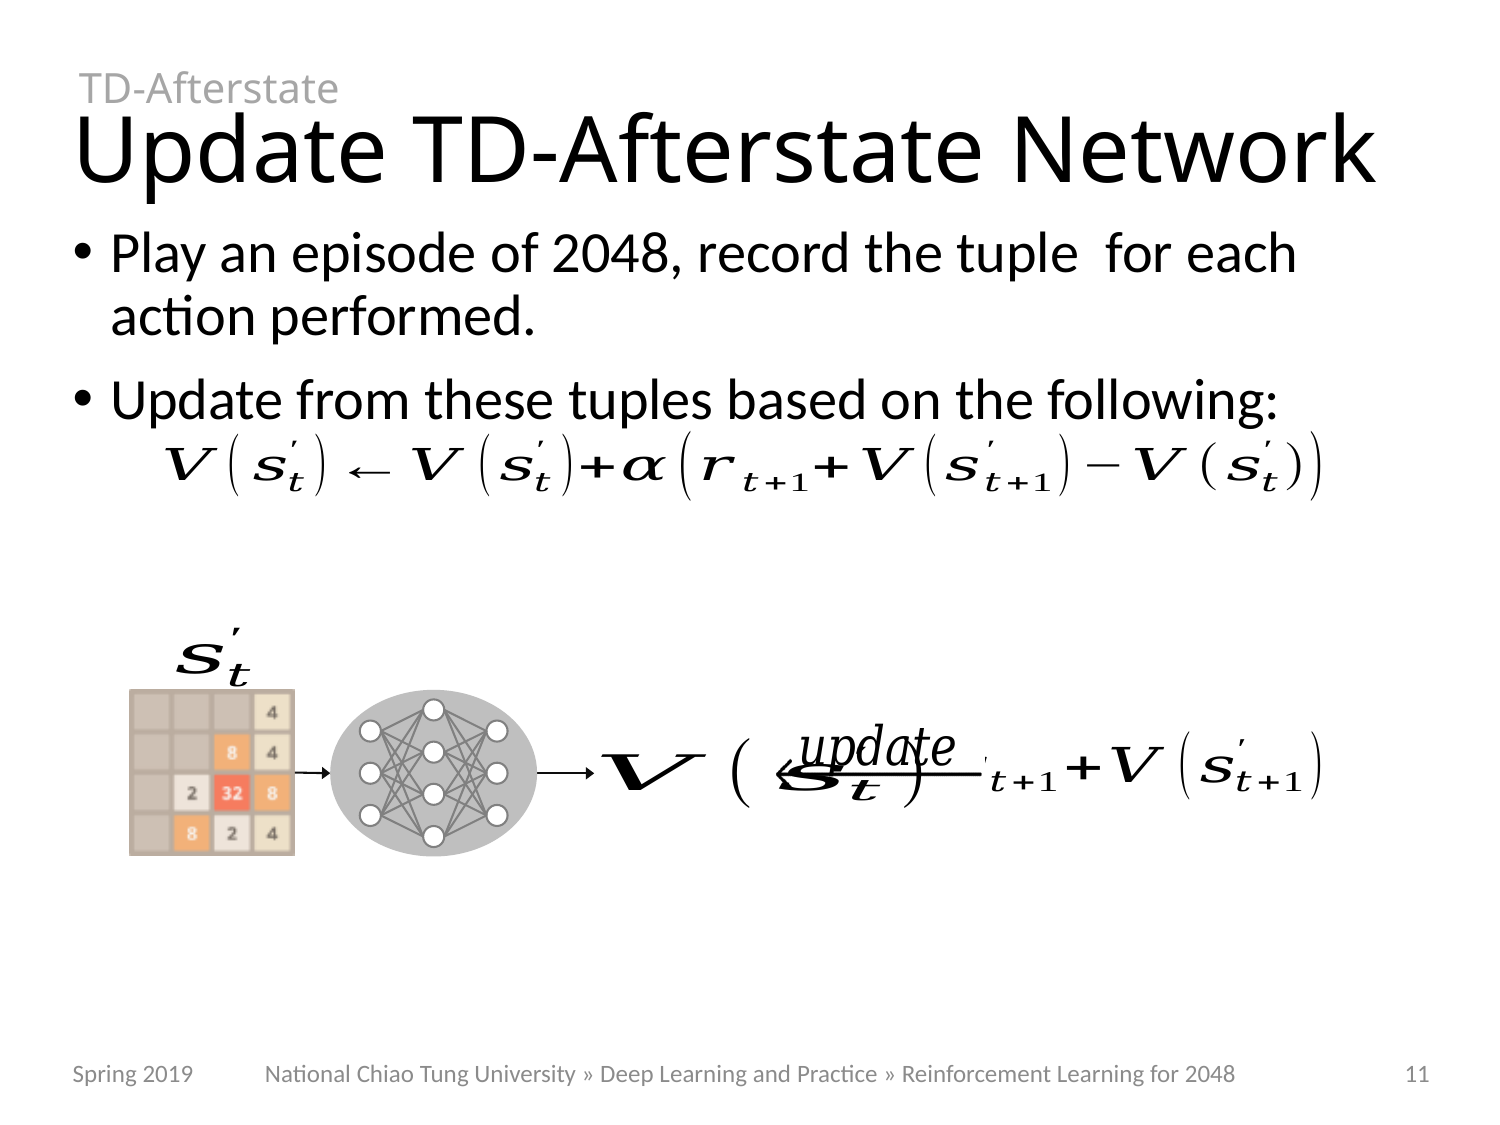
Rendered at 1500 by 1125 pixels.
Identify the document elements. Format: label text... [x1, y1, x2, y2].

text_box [129, 618, 926, 857]
title Update TD-Afterstate Network [57, 124, 1446, 215]
list TD-Afterstate [57, 56, 1446, 124]
slide_number Spring 2019 [57, 1042, 396, 1103]
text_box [926, 717, 1326, 803]
slide_number 11 [1107, 1042, 1446, 1103]
footer National Chiao Tung University » Deep Learning and Practice » Reinforcement Learning for 2048 [396, 1042, 1107, 1103]
